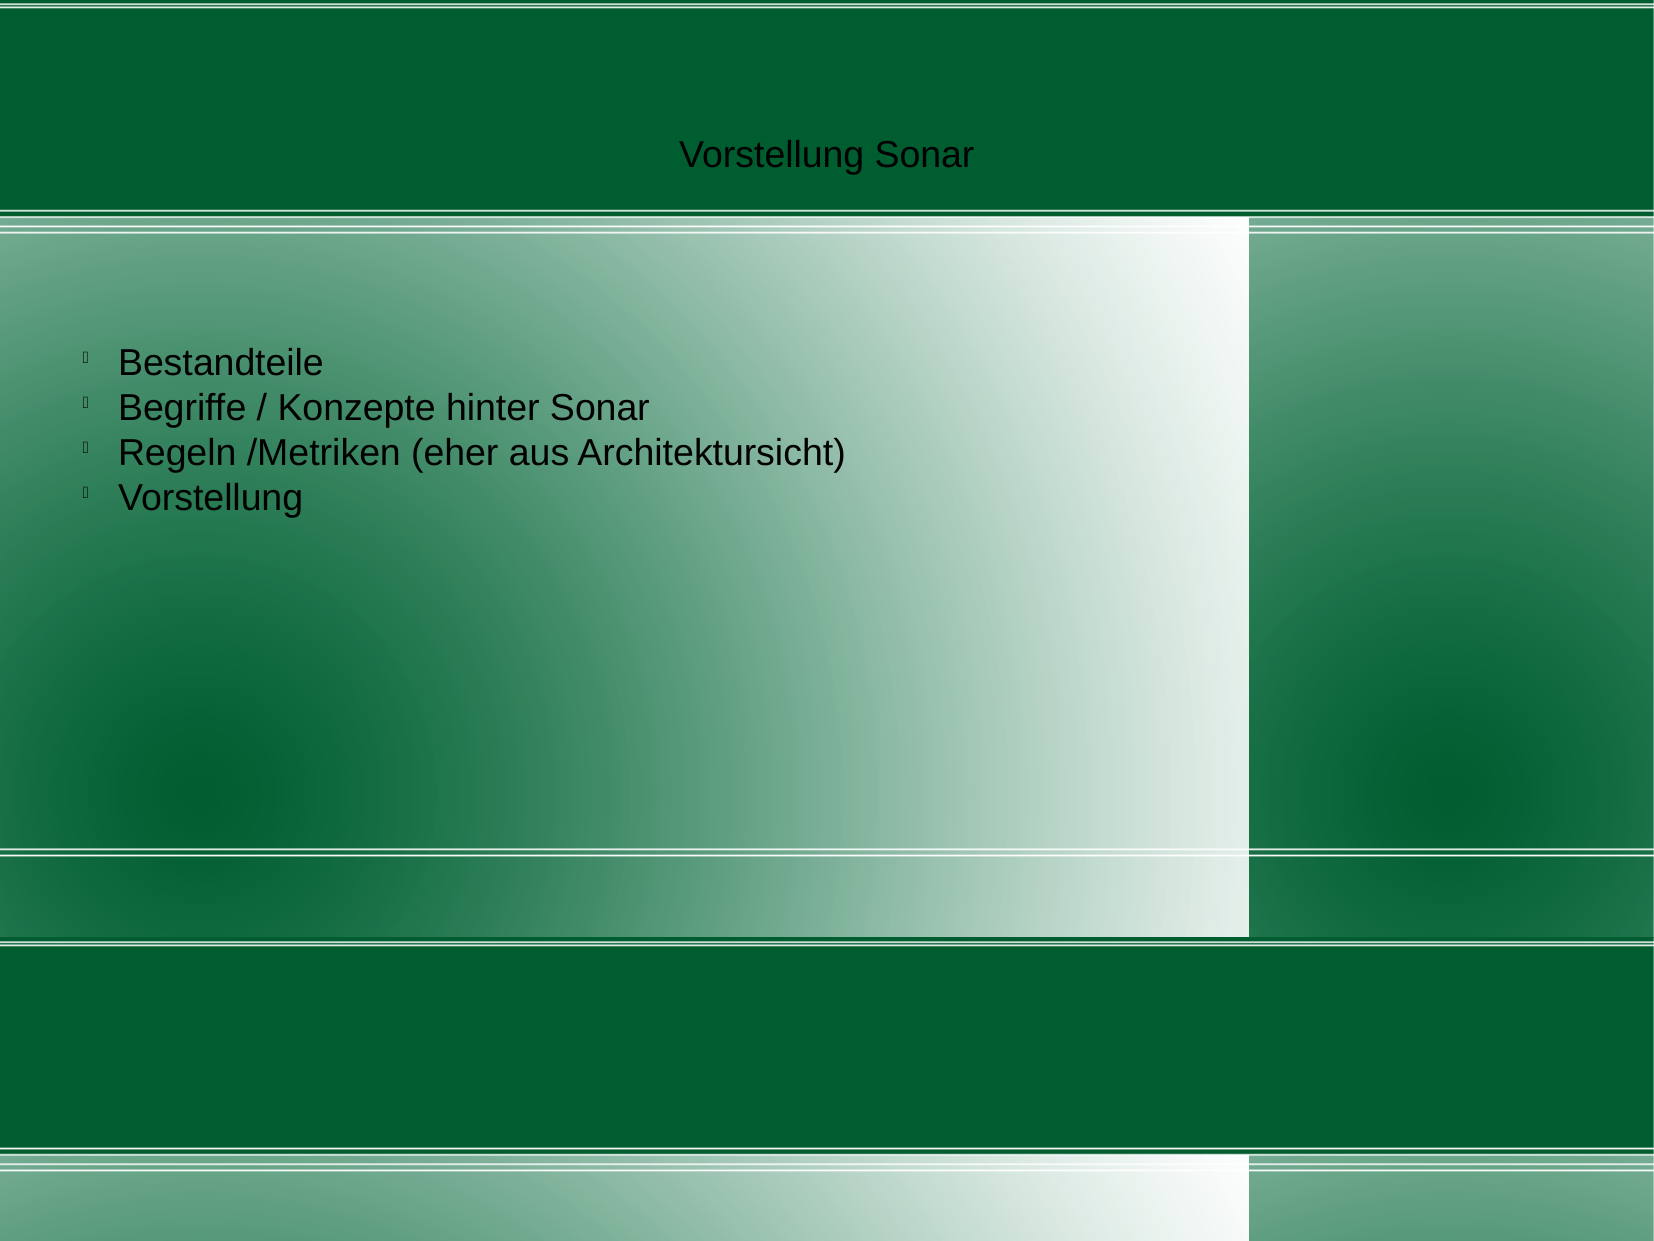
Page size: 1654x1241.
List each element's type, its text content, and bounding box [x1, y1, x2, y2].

picture [0, 0, 1654, 1241]
text_box Vorstellung Sonar [82, 49, 1571, 257]
text_box Bestandteile Begriffe / Konzepte hinter Sonar Regeln /Metriken (eher aus Architektursicht) Vorstellung [82, 337, 1571, 723]
